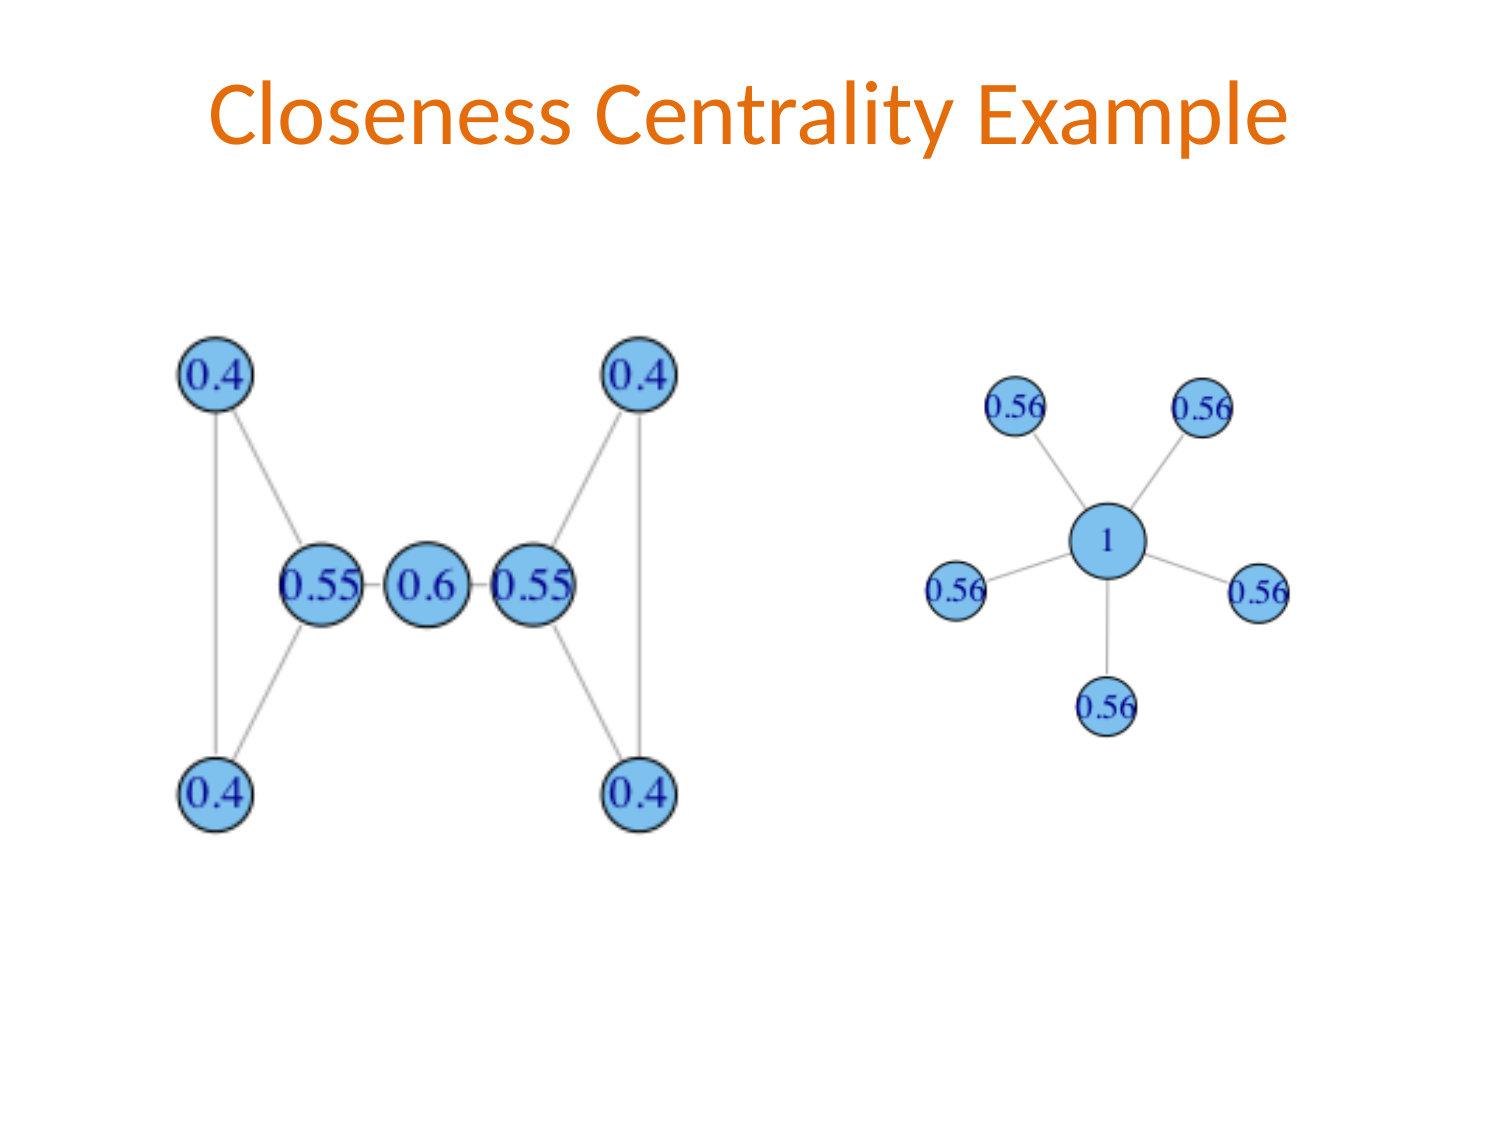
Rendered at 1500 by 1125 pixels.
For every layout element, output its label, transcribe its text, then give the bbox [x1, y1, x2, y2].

text_box Closeness Centrality Example [74, 45, 1425, 233]
picture [137, 312, 715, 857]
picture [862, 324, 1334, 776]
